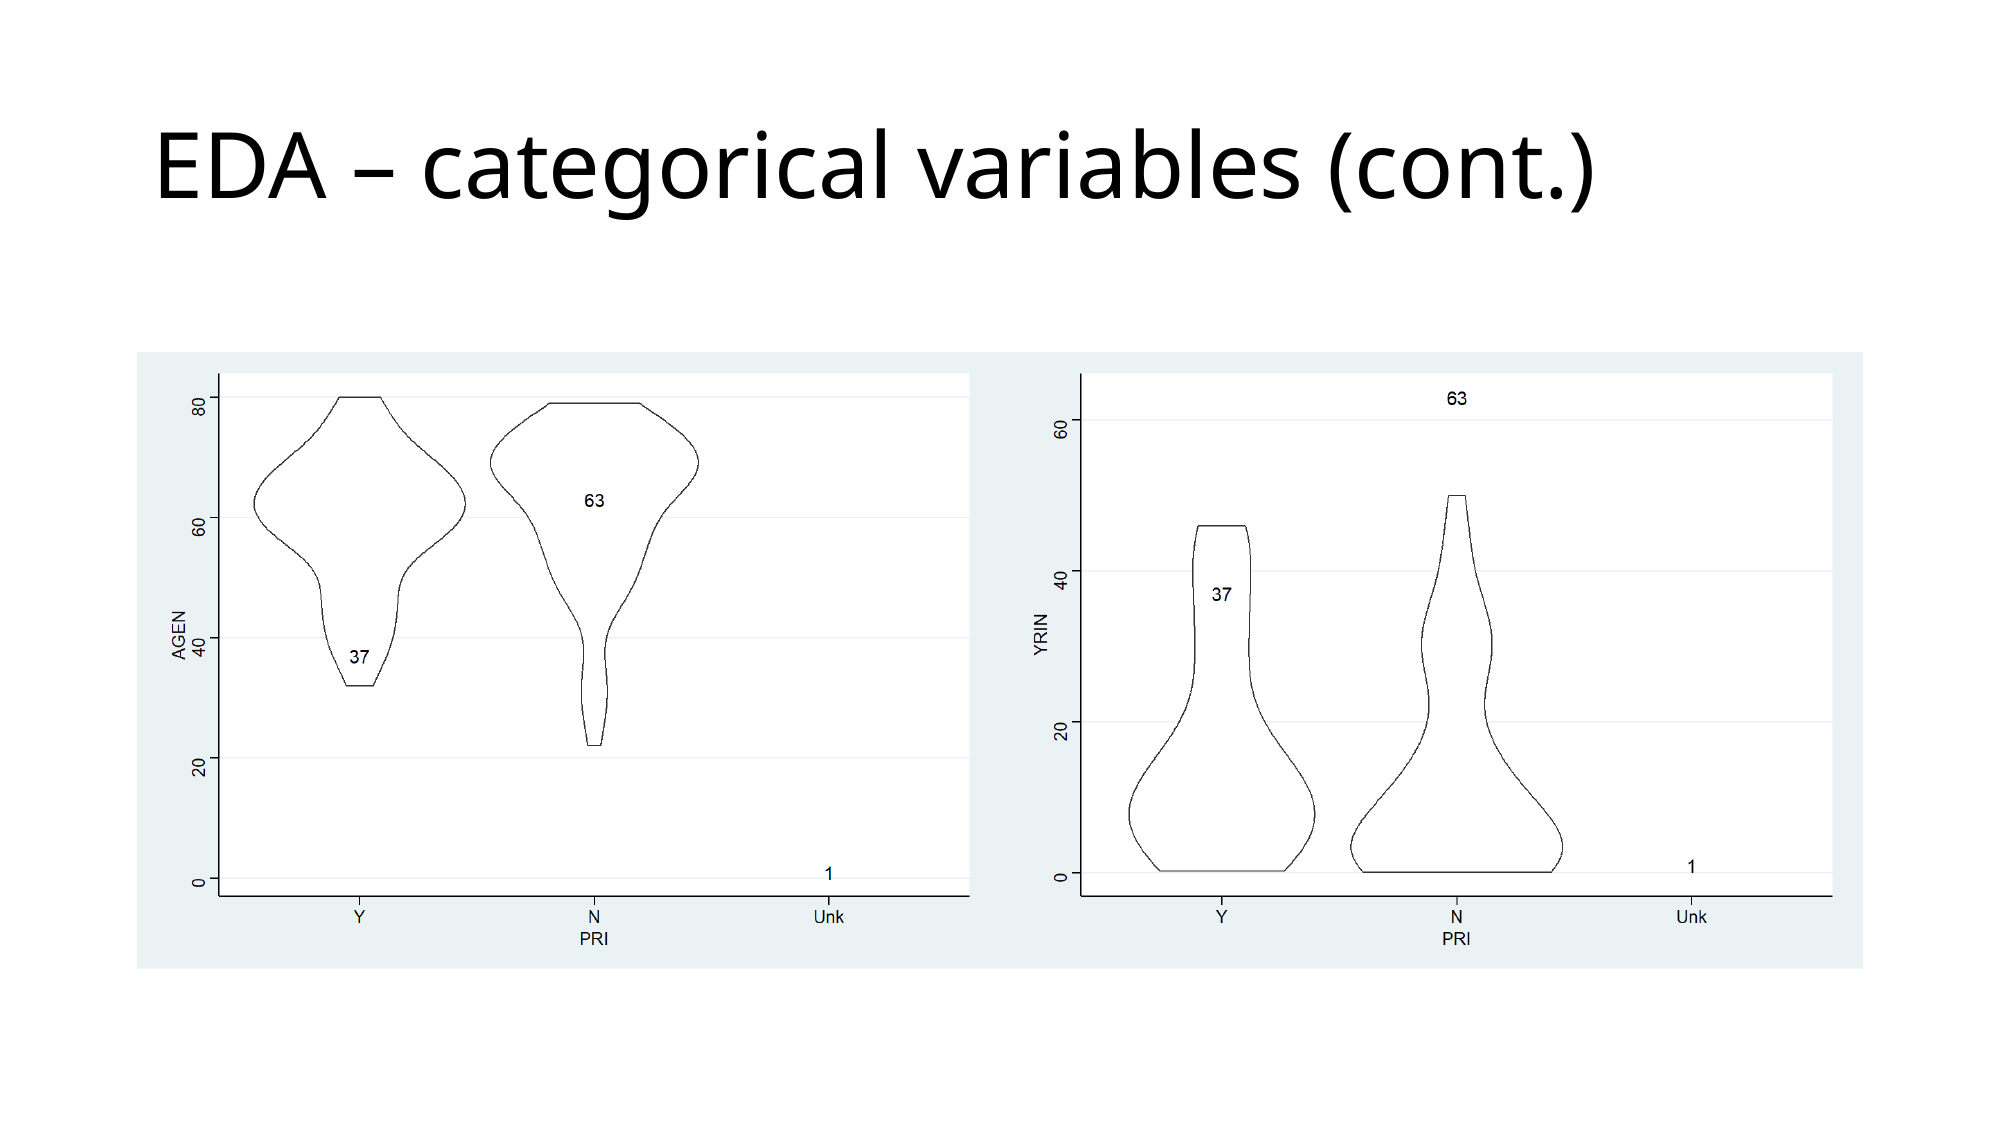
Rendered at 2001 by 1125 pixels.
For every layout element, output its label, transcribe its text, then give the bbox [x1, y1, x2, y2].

picture [137, 352, 1863, 970]
title EDA – categorical variables (cont.) [137, 59, 1863, 278]
